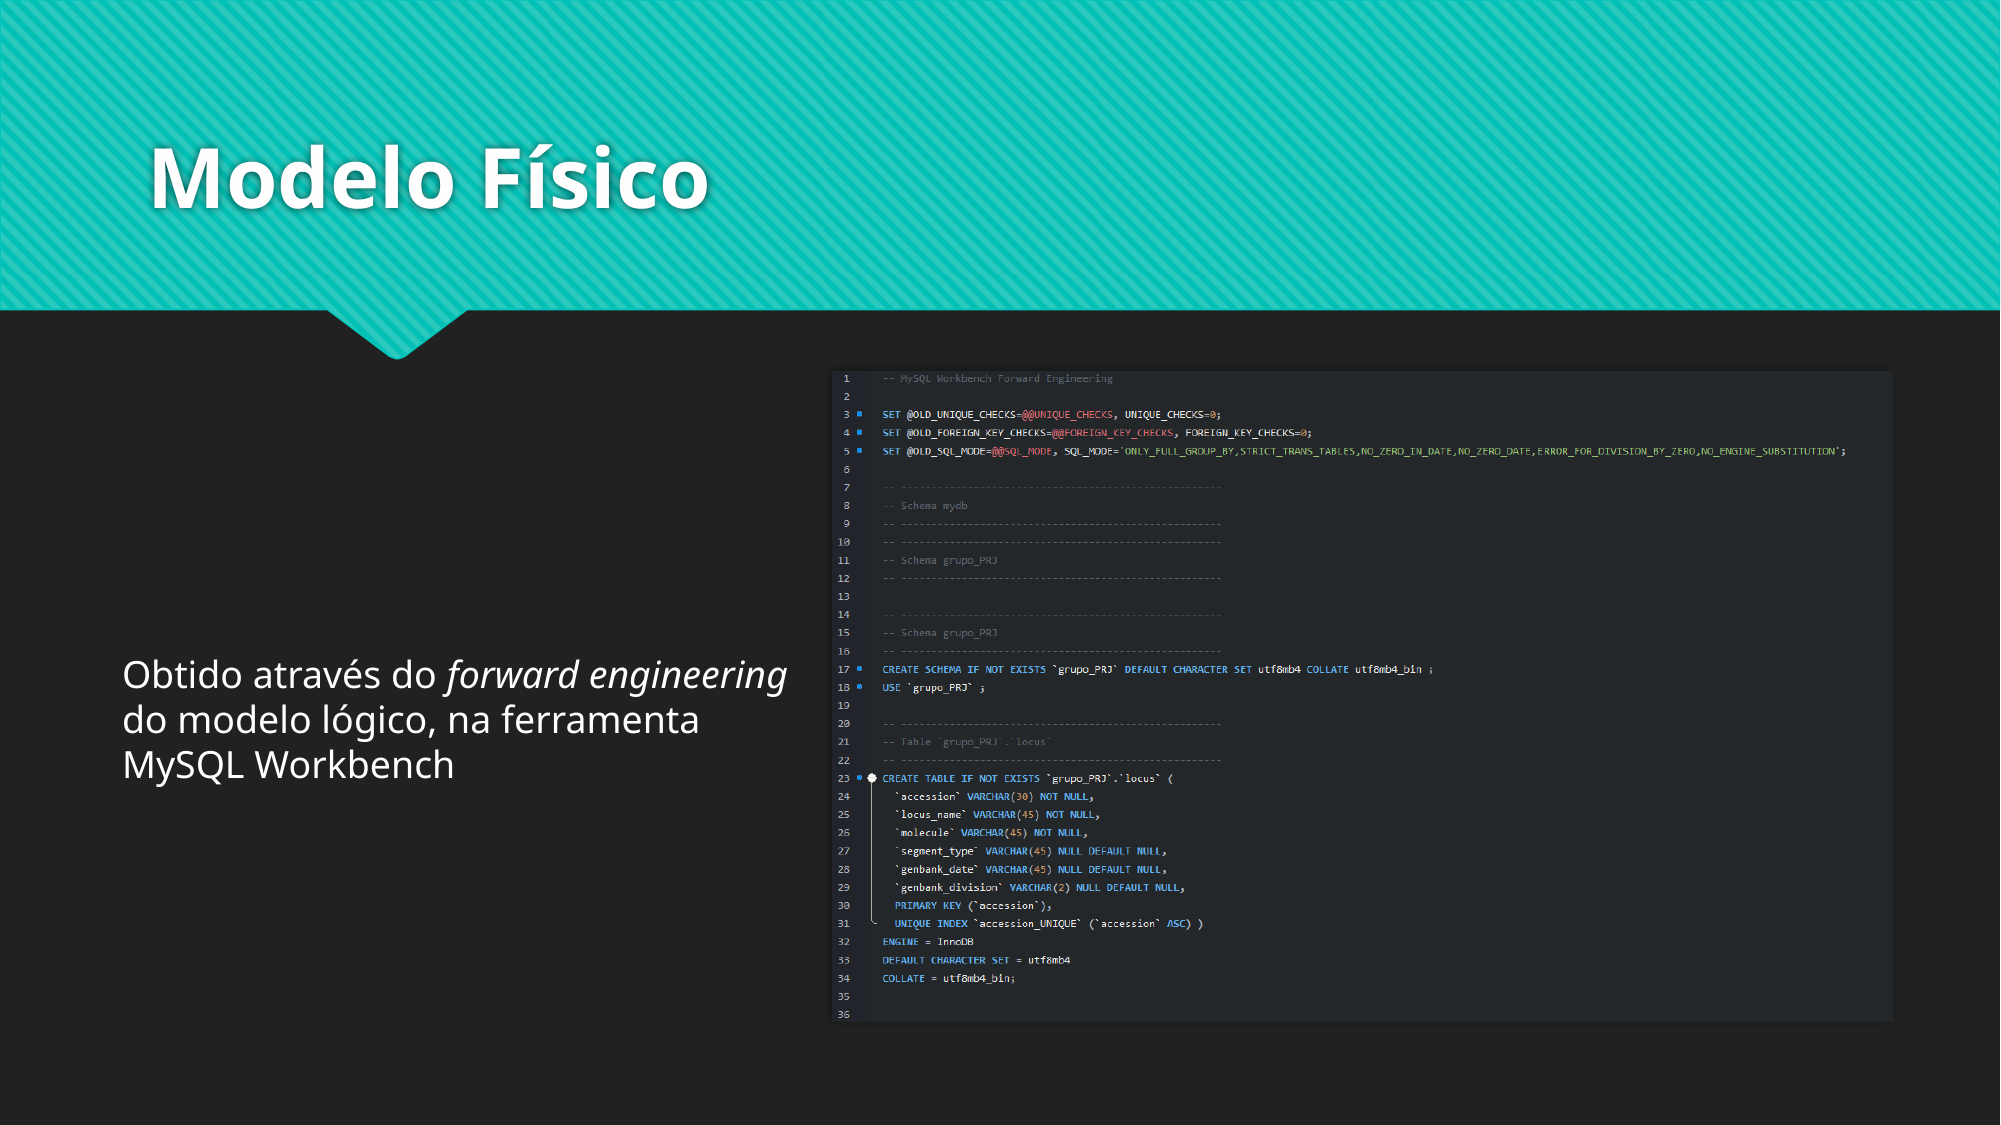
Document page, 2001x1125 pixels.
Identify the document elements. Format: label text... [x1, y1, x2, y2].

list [831, 370, 1893, 1022]
text_box Obtido através do forward engineering do modelo lógico, na ferramenta MySQL Workbench [107, 643, 804, 794]
title Modelo Físico [132, 73, 1868, 233]
